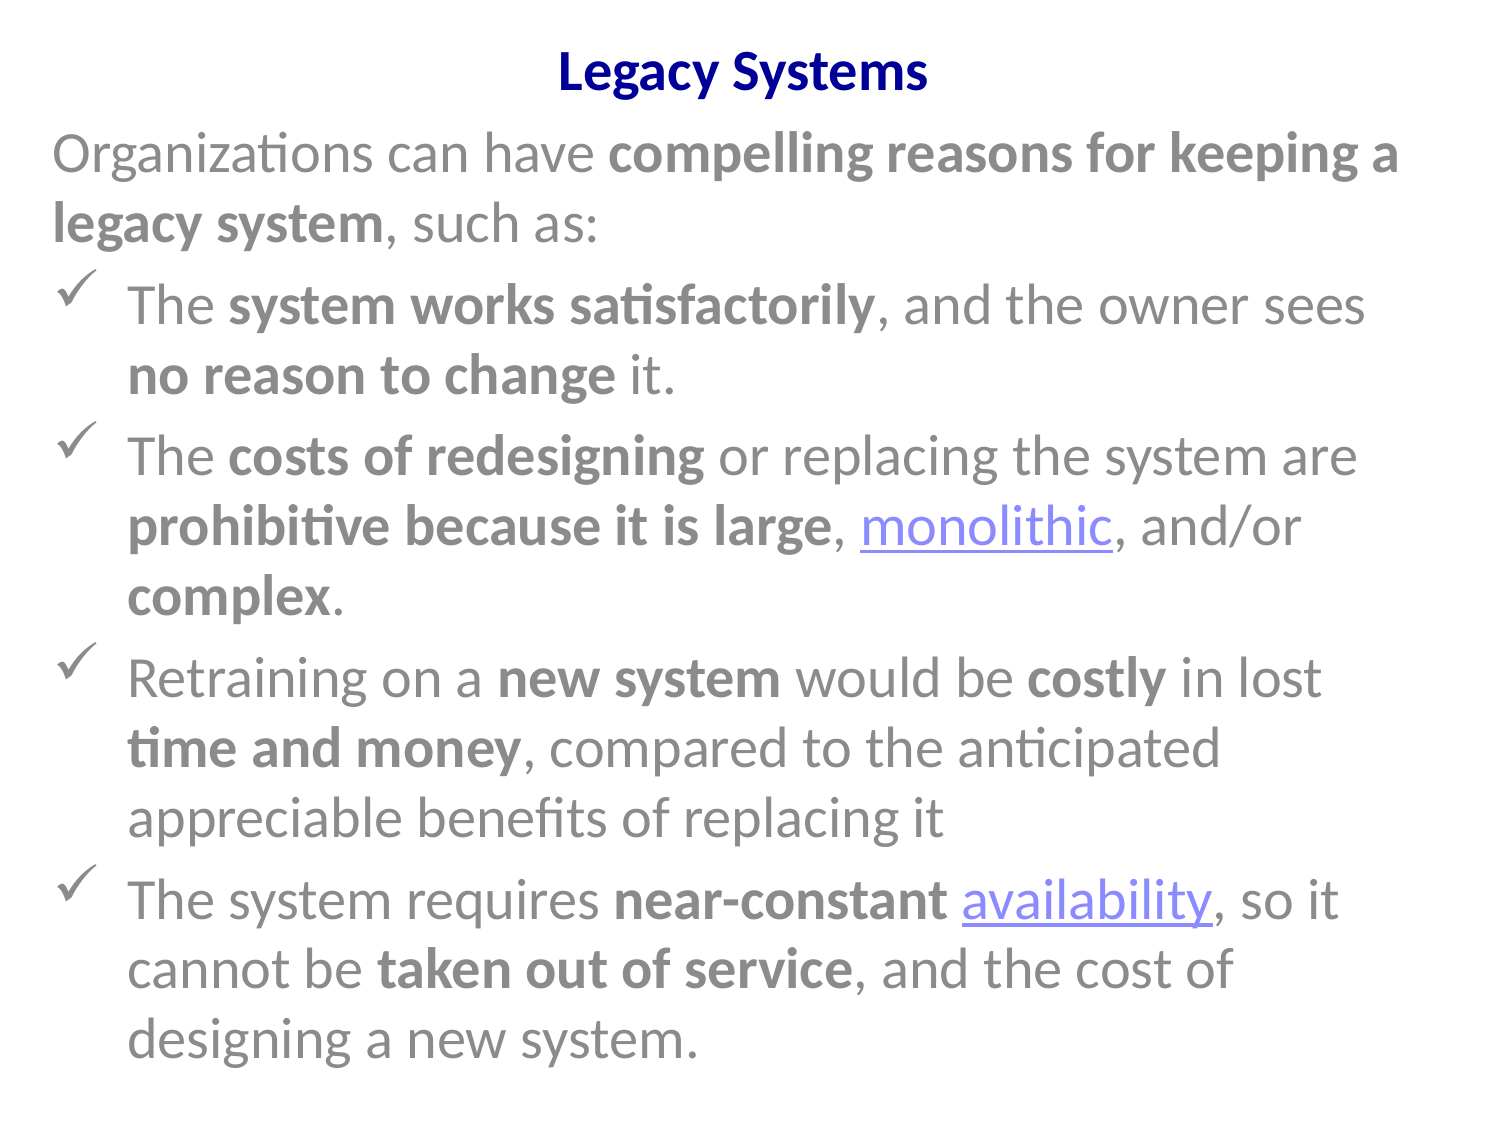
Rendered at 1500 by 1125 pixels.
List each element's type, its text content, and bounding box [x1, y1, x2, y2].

subtitle Legacy Systems Organizations can have compelling reasons for keeping a legacy system, such as: The system works satisfactorily, and the owner sees no reason to change it. The costs of redesigning or replacing the system are prohibitive because it is large, monolithic, and/or complex. Retraining on a new system would be costly in lost time and money, compared to the anticipated appreciable benefits of replacing it The system requires near-constant availability, so it cannot be taken out of service, and the cost of designing a new system. [37, 24, 1450, 1088]
